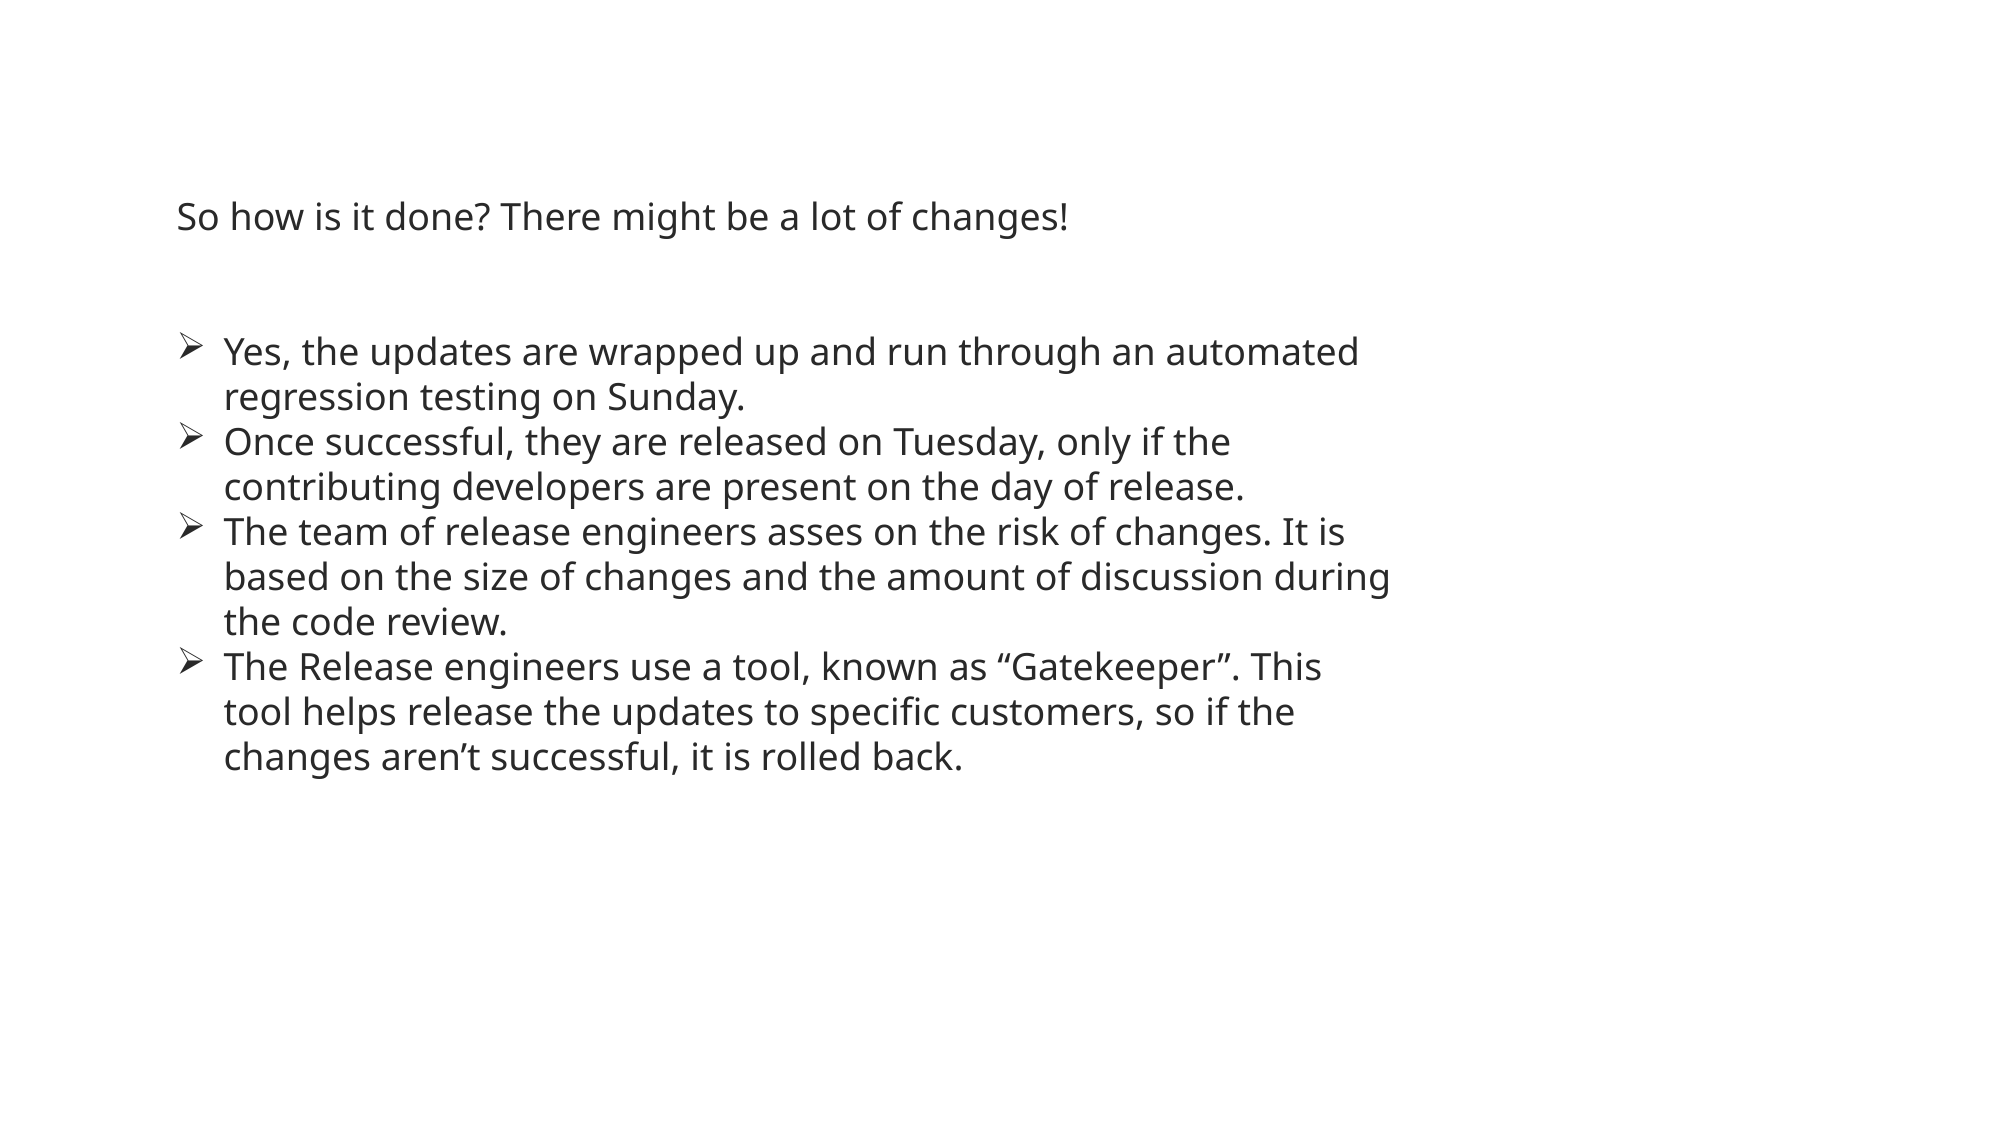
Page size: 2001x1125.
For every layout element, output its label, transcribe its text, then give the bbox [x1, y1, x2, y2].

text_box So how is it done? There might be a lot of changes! Yes, the updates are wrapped up and run through an automated regression testing on Sunday. Once successful, they are released on Tuesday, only if the contributing developers are present on the day of release. The team of release engineers asses on the risk of changes. It is based on the size of changes and the amount of discussion during the code review. The Release engineers use a tool, known as “Gatekeeper”. This tool helps release the updates to specific customers, so if the changes aren’t successful, it is rolled back. [161, 140, 1412, 786]
